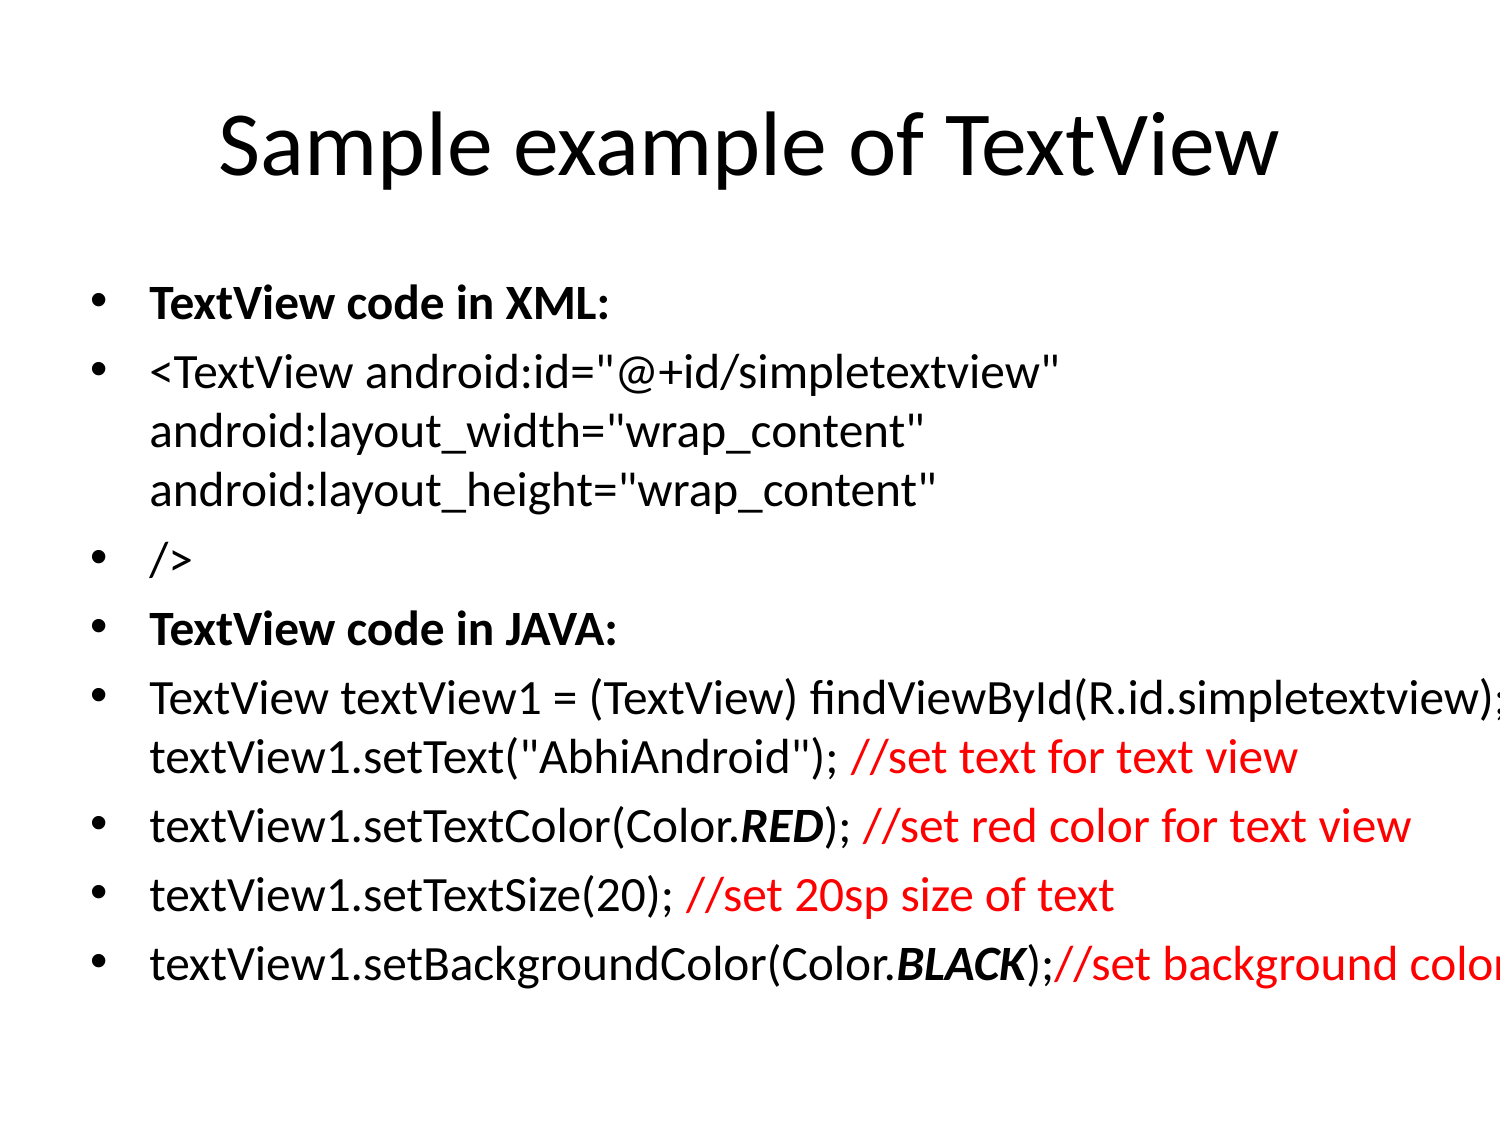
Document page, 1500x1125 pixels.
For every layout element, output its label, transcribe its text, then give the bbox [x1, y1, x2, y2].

list TextView code in XML: <TextView android:id="@+id/simpletextview" android:layout_width="wrap_content" android:layout_height="wrap_content" /> TextView code in JAVA: TextView textView1 = (TextView) findViewById(R.id.simpletextview); textView1.setText("AbhiAndroid"); //set text for text view textView1.setTextColor(Color.RED); //set red color for text view textView1.setTextSize(20); //set 20sp size of text textView1.setBackgroundColor(Color.BLACK);//set background color [75, 262, 1500, 1005]
title Sample example of TextView [75, 45, 1425, 233]
